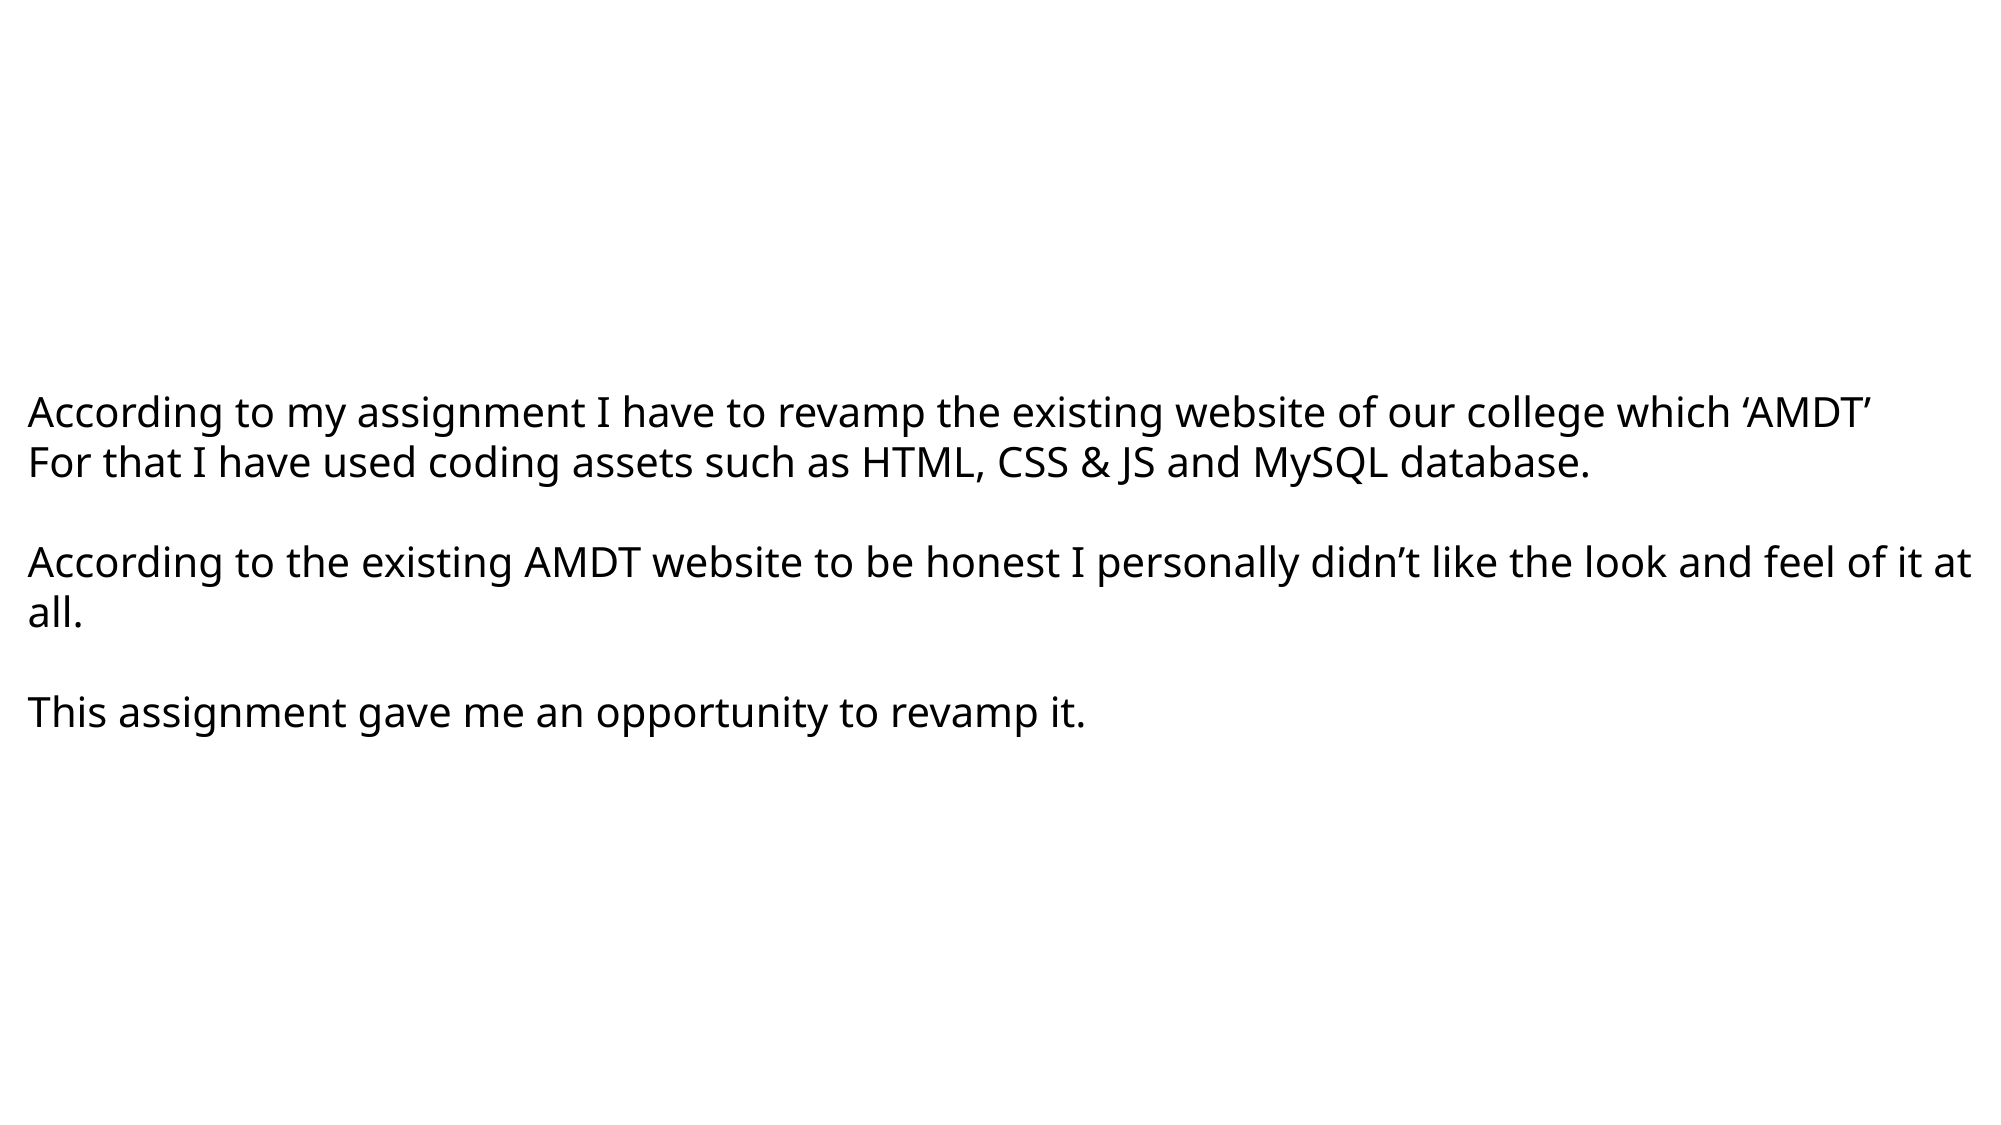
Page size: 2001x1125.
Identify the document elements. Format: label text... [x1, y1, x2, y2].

text_box According to my assignment I have to revamp the existing website of our college which ‘AMDT’ For that I have used coding assets such as HTML, CSS & JS and MySQL database. According to the existing AMDT website to be honest I personally didn’t like the look and feel of it at all. This assignment gave me an opportunity to revamp it. [12, 378, 1988, 744]
